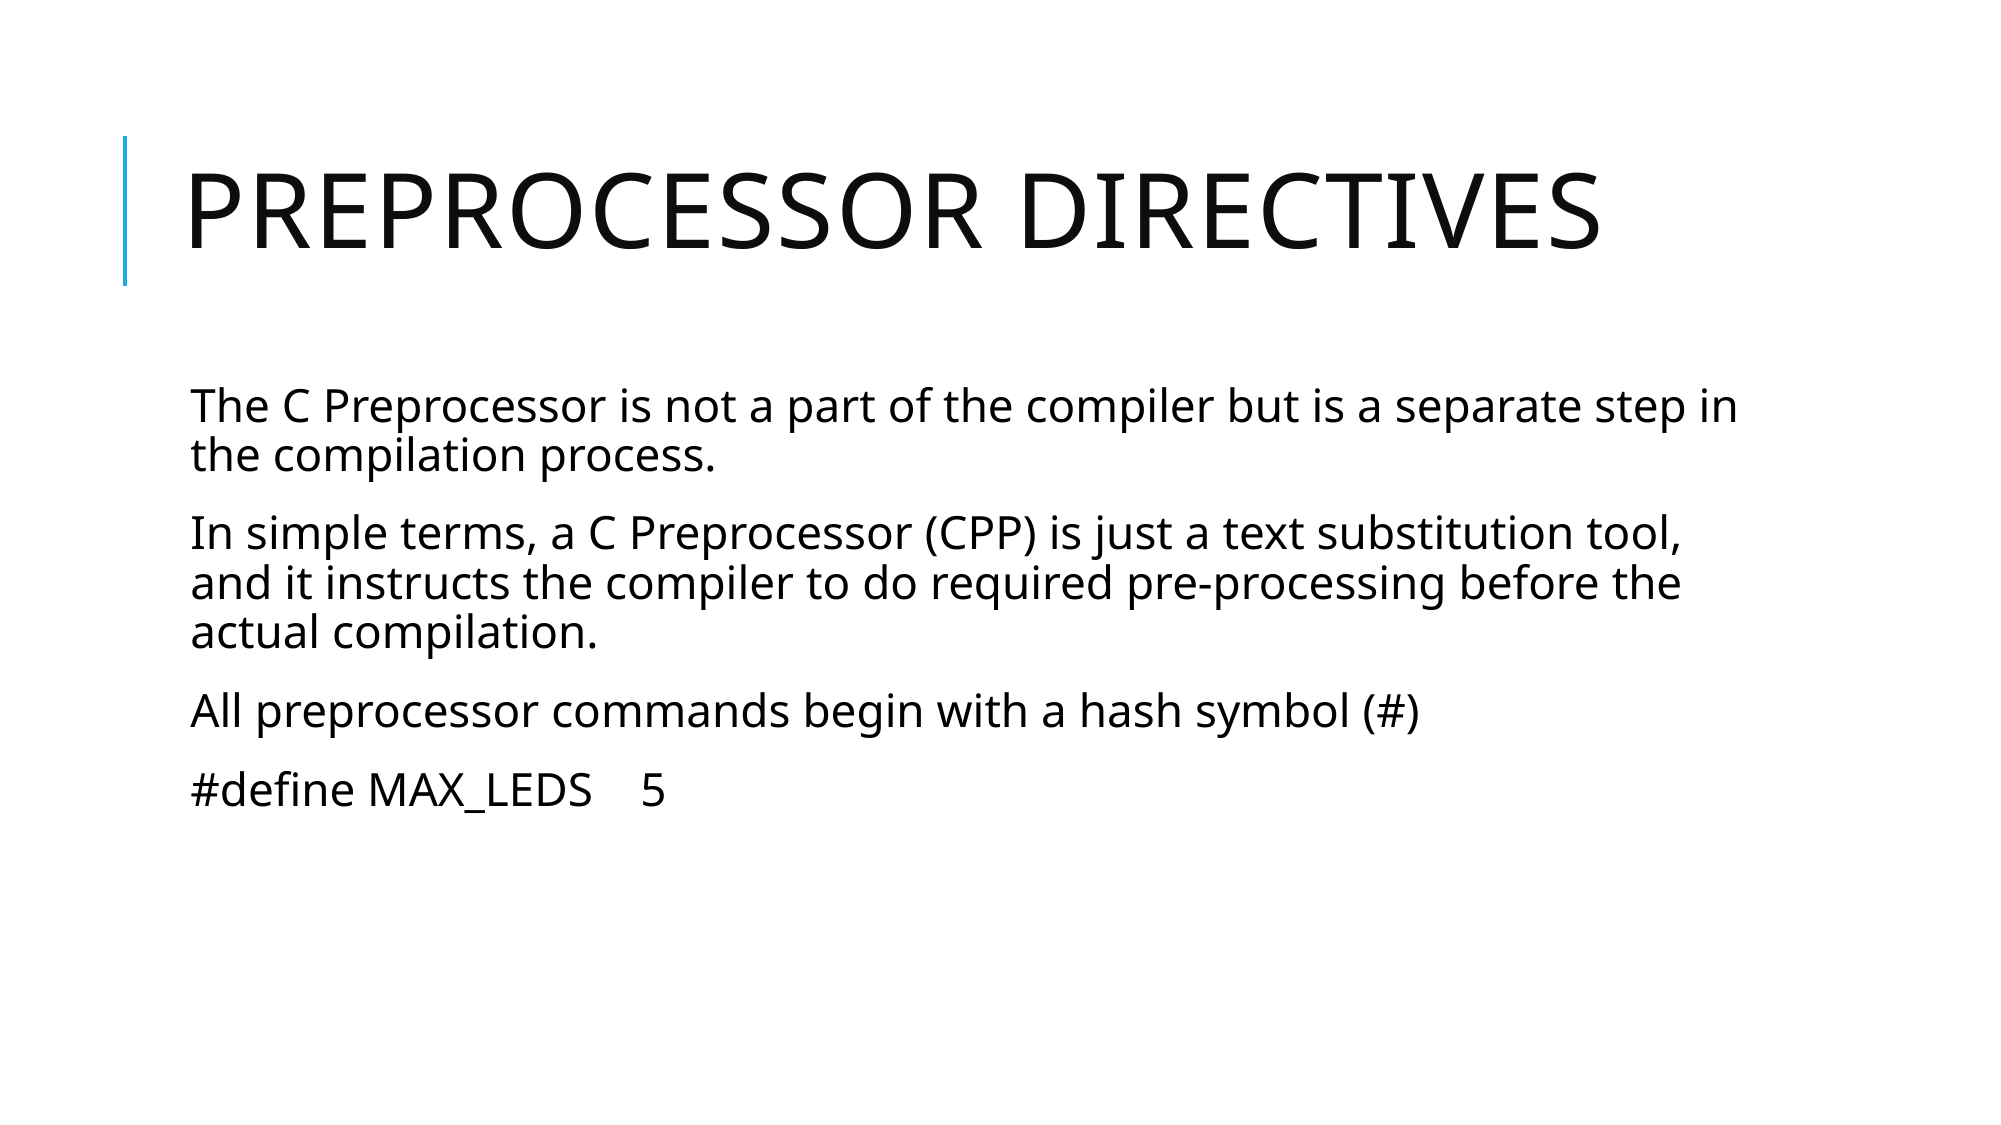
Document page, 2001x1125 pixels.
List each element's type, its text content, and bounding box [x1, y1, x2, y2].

title Preprocessor Directives [168, 96, 1763, 342]
list The C Preprocessor is not a part of the compiler but is a separate step in the compilation process. In simple terms, a C Preprocessor (CPP) is just a text substitution tool, and it instructs the compiler to do required pre-processing before the actual compilation. All preprocessor commands begin with a hash symbol (#) #define MAX_LEDS 5 [168, 375, 1763, 1035]
